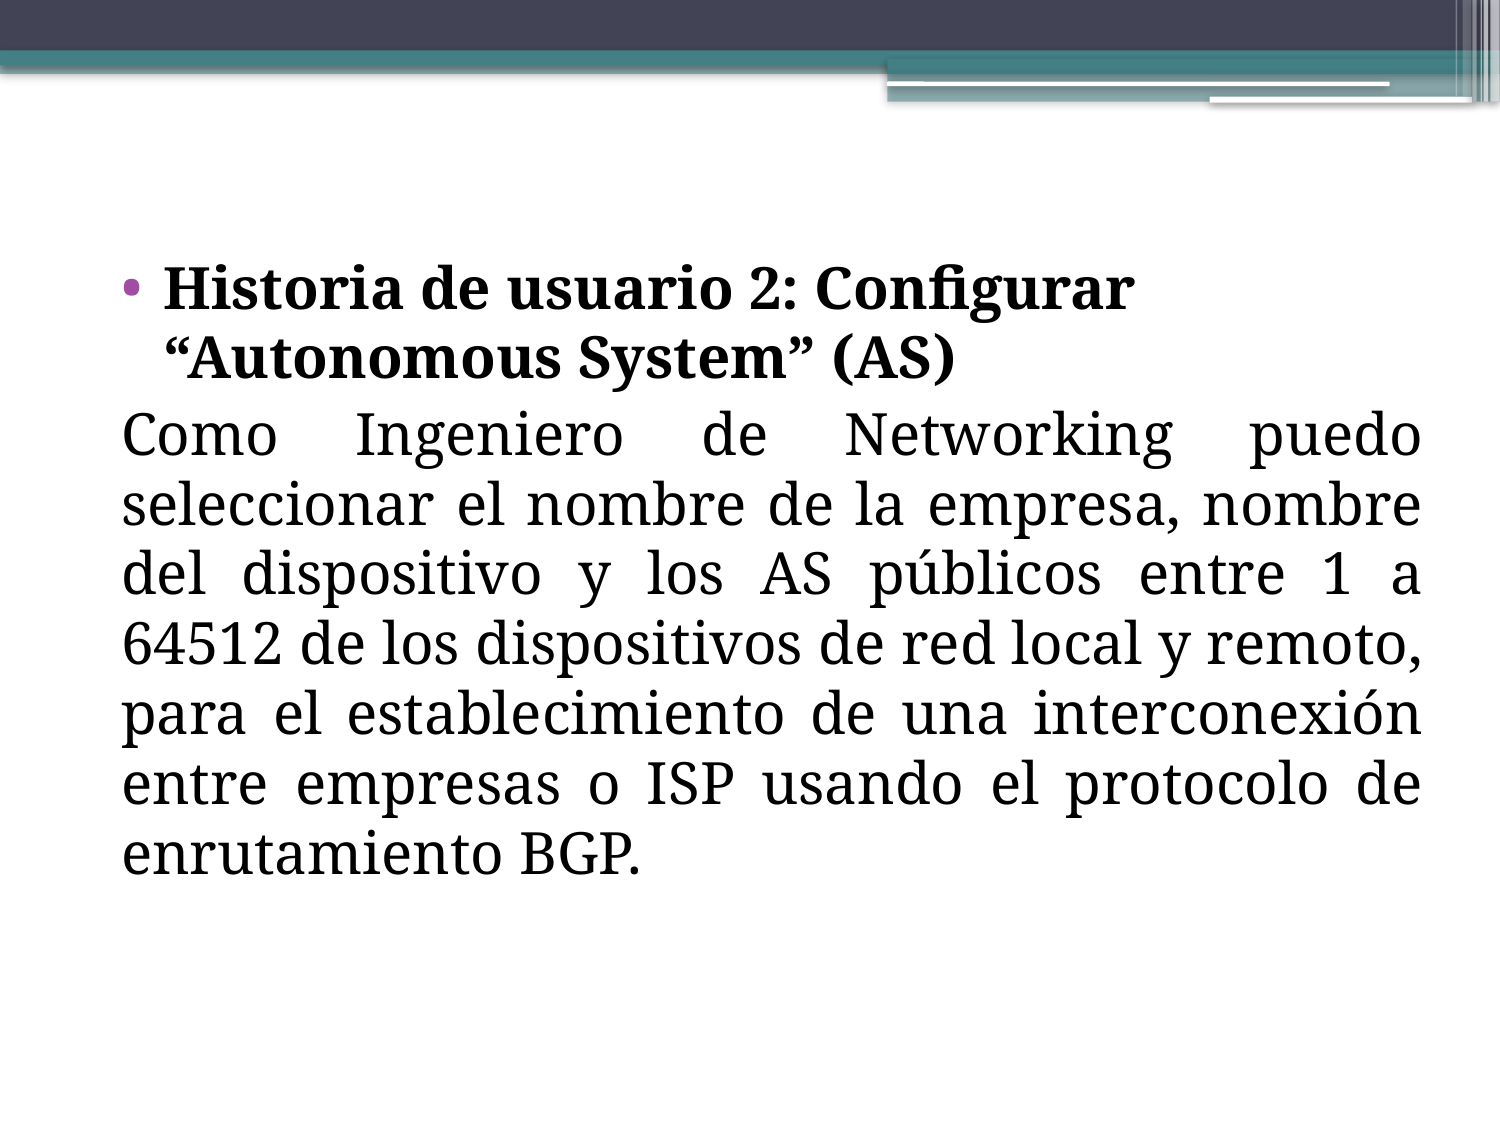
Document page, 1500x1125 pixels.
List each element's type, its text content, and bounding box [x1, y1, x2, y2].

list Historia de usuario 2: Configurar “Autonomous System” (AS) Como Ingeniero de Networking puedo seleccionar el nombre de la empresa, nombre del dispositivo y los AS públicos entre 1 a 64512 de los dispositivos de red local y remoto, para el establecimiento de una interconexión entre empresas o ISP usando el protocolo de enrutamiento BGP. [88, 243, 1439, 953]
